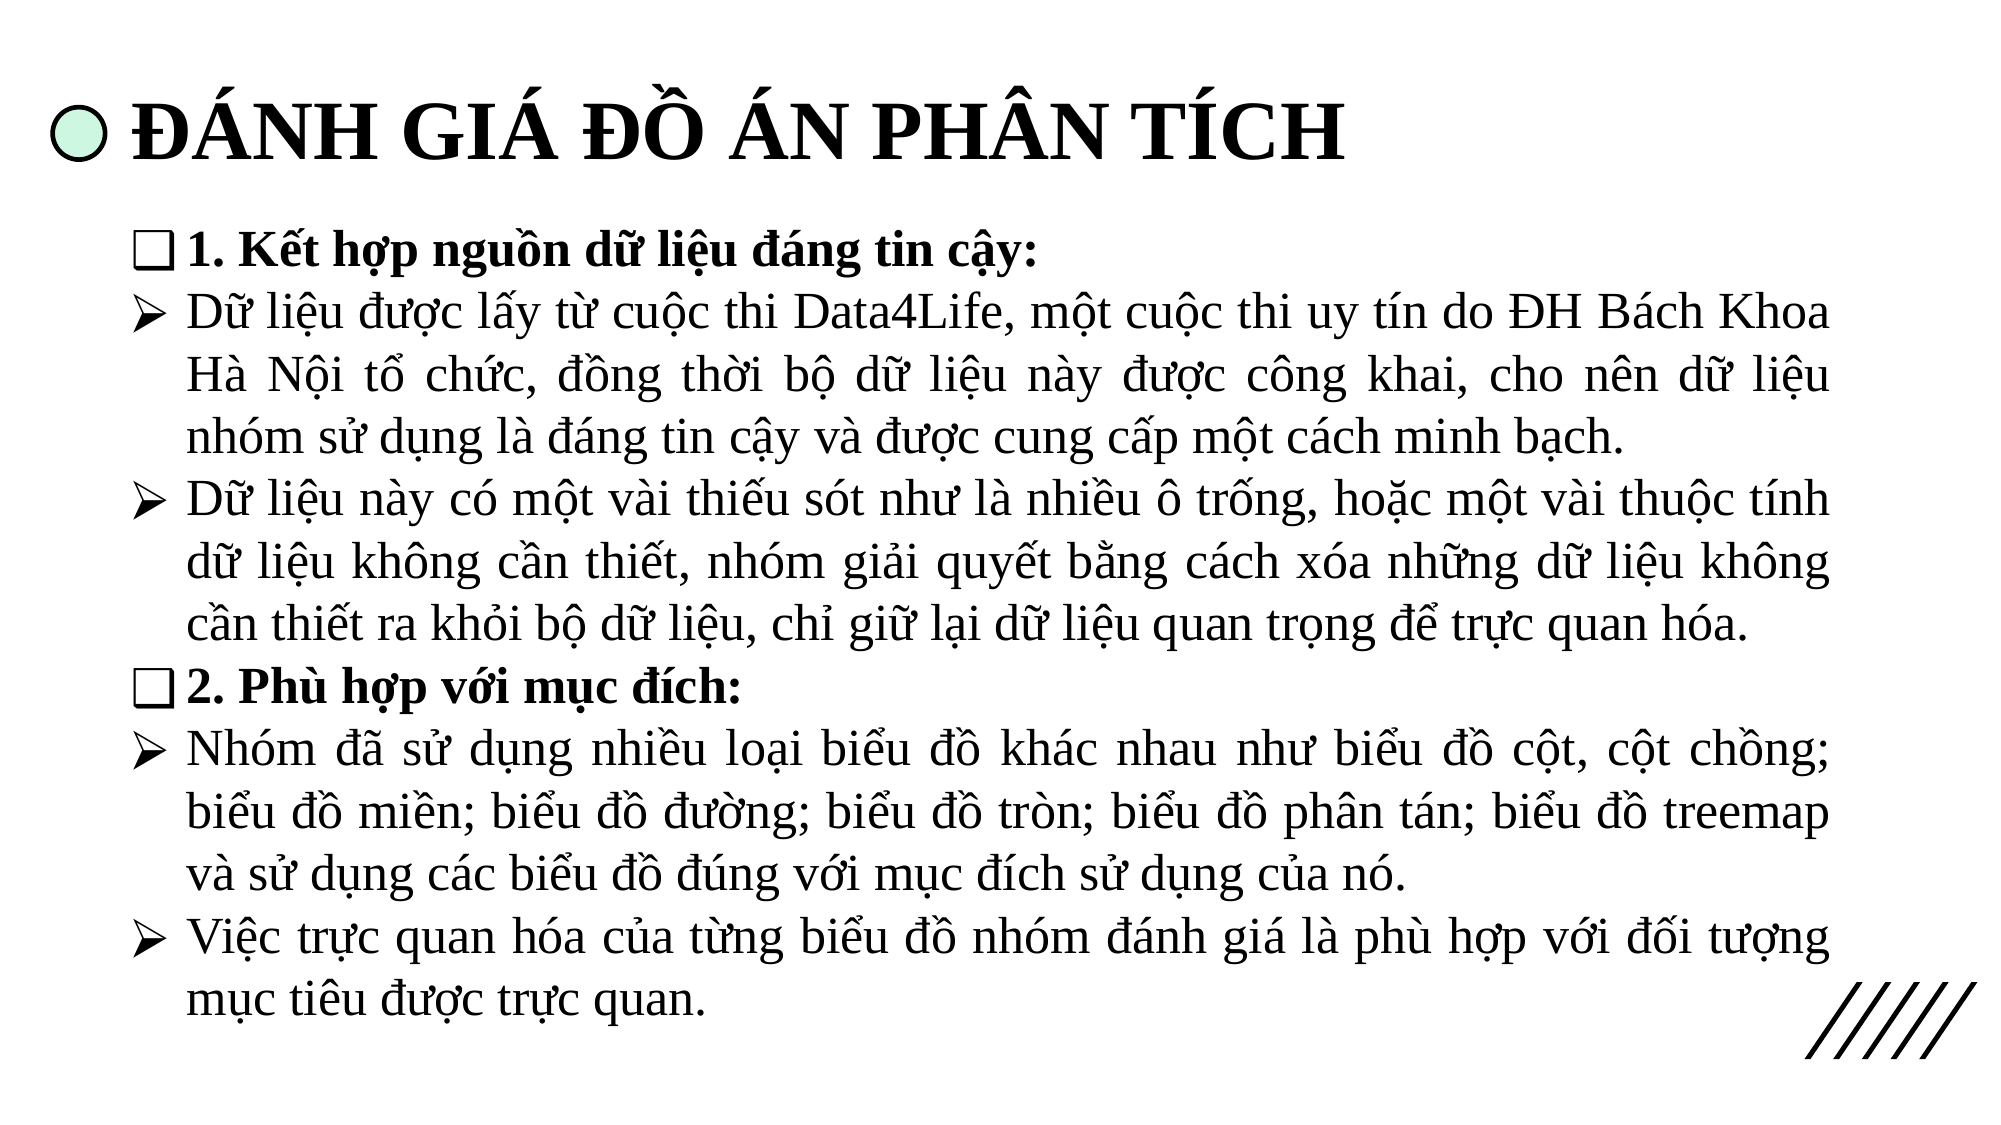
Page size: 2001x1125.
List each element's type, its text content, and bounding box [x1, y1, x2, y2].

title ĐÁNH GIÁ ĐỒ ÁN PHÂN TÍCH [115, 39, 1383, 206]
text_box 1. Kết hợp nguồn dữ liệu đáng tin cậy: Dữ liệu được lấy từ cuộc thi Data4Life, một cuộc thi uy tín do ĐH Bách Khoa Hà Nội tổ chức, đồng thời bộ dữ liệu này được công khai, cho nên dữ liệu nhóm sử dụng là đáng tin cậy và được cung cấp một cách minh bạch. Dữ liệu này có một vài thiếu sót như là nhiều ô trống, hoặc một vài thuộc tính dữ liệu không cần thiết, nhóm giải quyết bằng cách xóa những dữ liệu không cần thiết ra khỏi bộ dữ liệu, chỉ giữ lại dữ liệu quan trọng để trực quan hóa. 2. Phù hợp với mục đích: Nhóm đã sử dụng nhiều loại biểu đồ khác nhau như biểu đồ cột, cột chồng; biểu đồ miền; biểu đồ đường; biểu đồ tròn; biểu đồ phân tán; biểu đồ treemap và sử dụng các biểu đồ đúng với mục đích sử dụng của nó. Việc trực quan hóa của từng biểu đồ nhóm đánh giá là phù hợp với đối tượng mục tiêu được trực quan. [115, 206, 1848, 1034]
